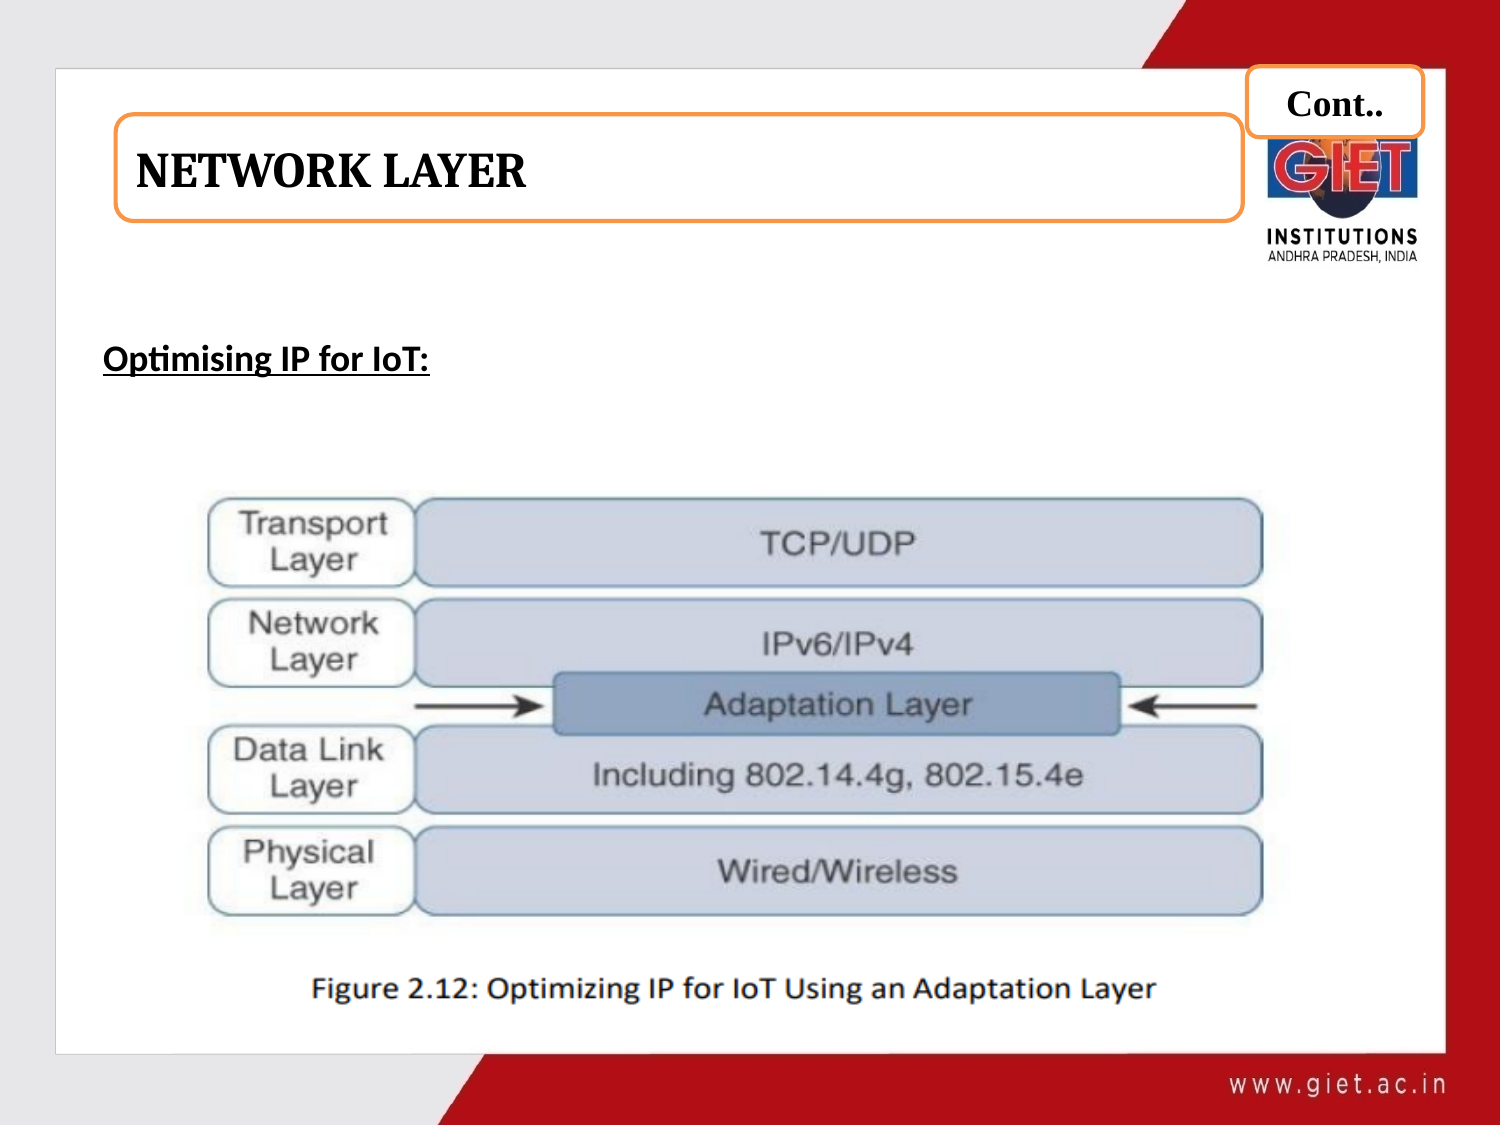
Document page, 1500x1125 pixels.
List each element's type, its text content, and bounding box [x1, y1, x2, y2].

text_box Optimising IP for IoT: [88, 326, 1388, 386]
text_box NETWORK LAYER [113, 112, 1245, 224]
text_box Cont.. [1244, 64, 1426, 140]
picture [0, 0, 1500, 1125]
